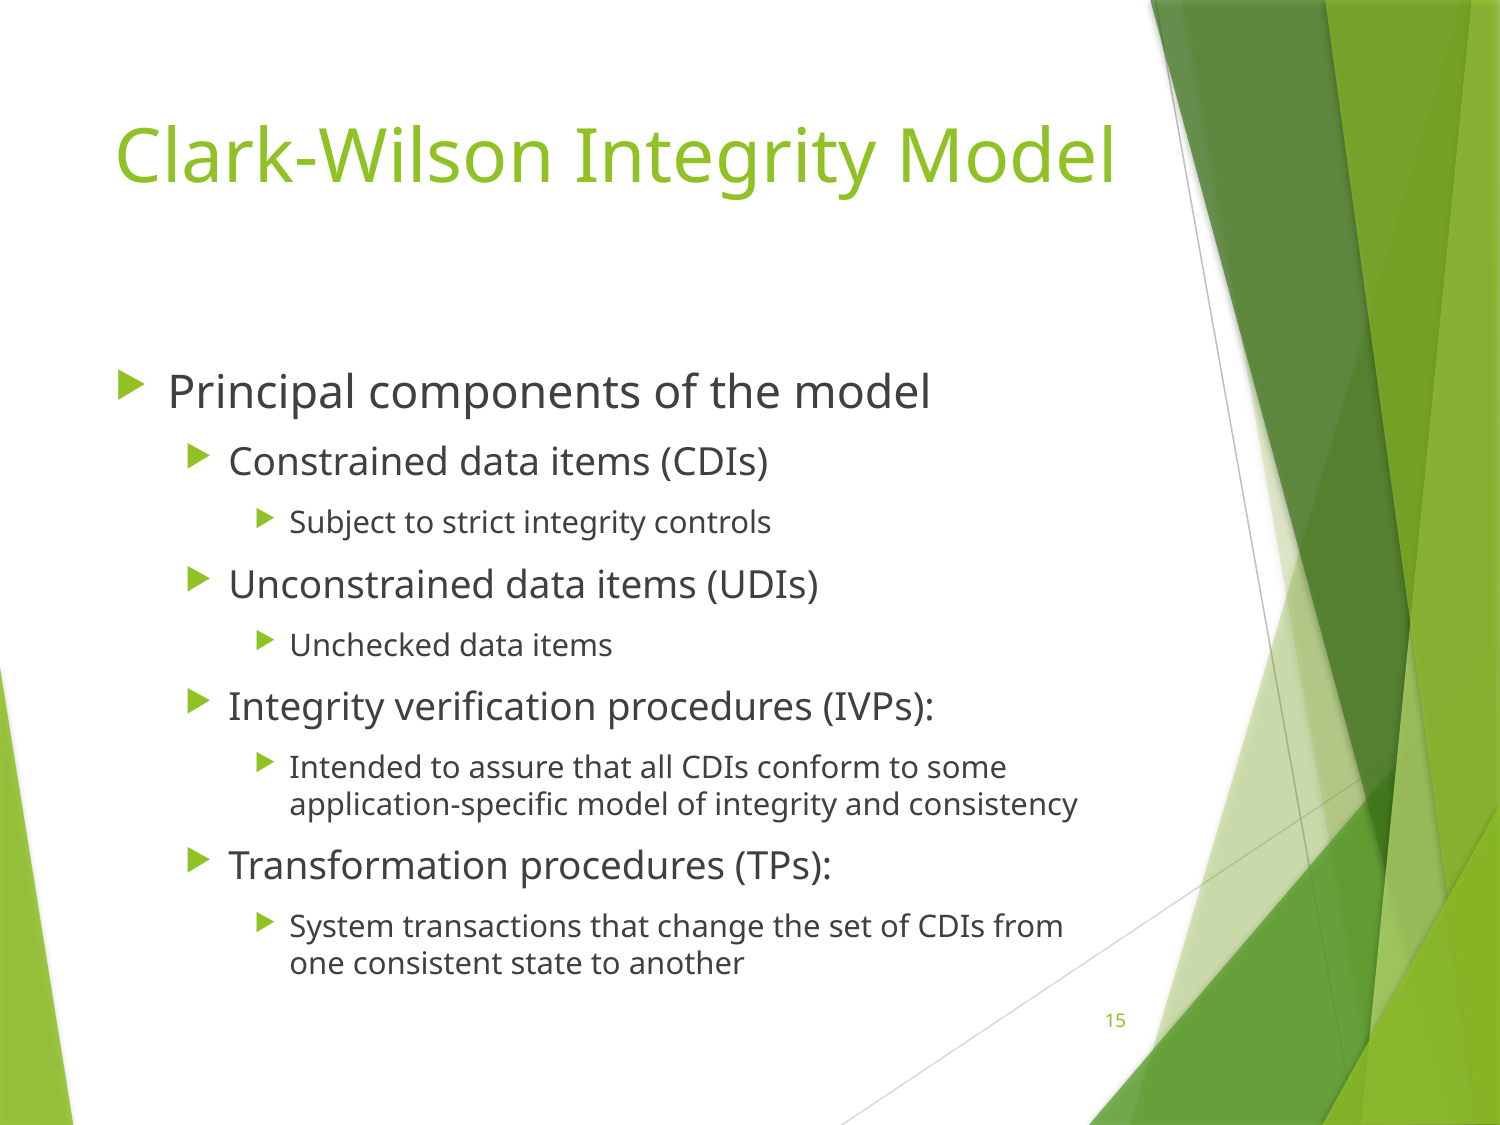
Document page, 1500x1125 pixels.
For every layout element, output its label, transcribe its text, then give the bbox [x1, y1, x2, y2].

list Principal components of the model Constrained data items (CDIs) Subject to strict integrity controls Unconstrained data items (UDIs) Unchecked data items Integrity verification procedures (IVPs): Intended to assure that all CDIs conform to some application-specific model of integrity and consistency Transformation procedures (TPs): System transactions that change the set of CDIs from one consistent state to another [99, 354, 1142, 992]
title Clark-Wilson Integrity Model [99, 99, 1142, 317]
slide_number 15 [1057, 991, 1142, 1051]
